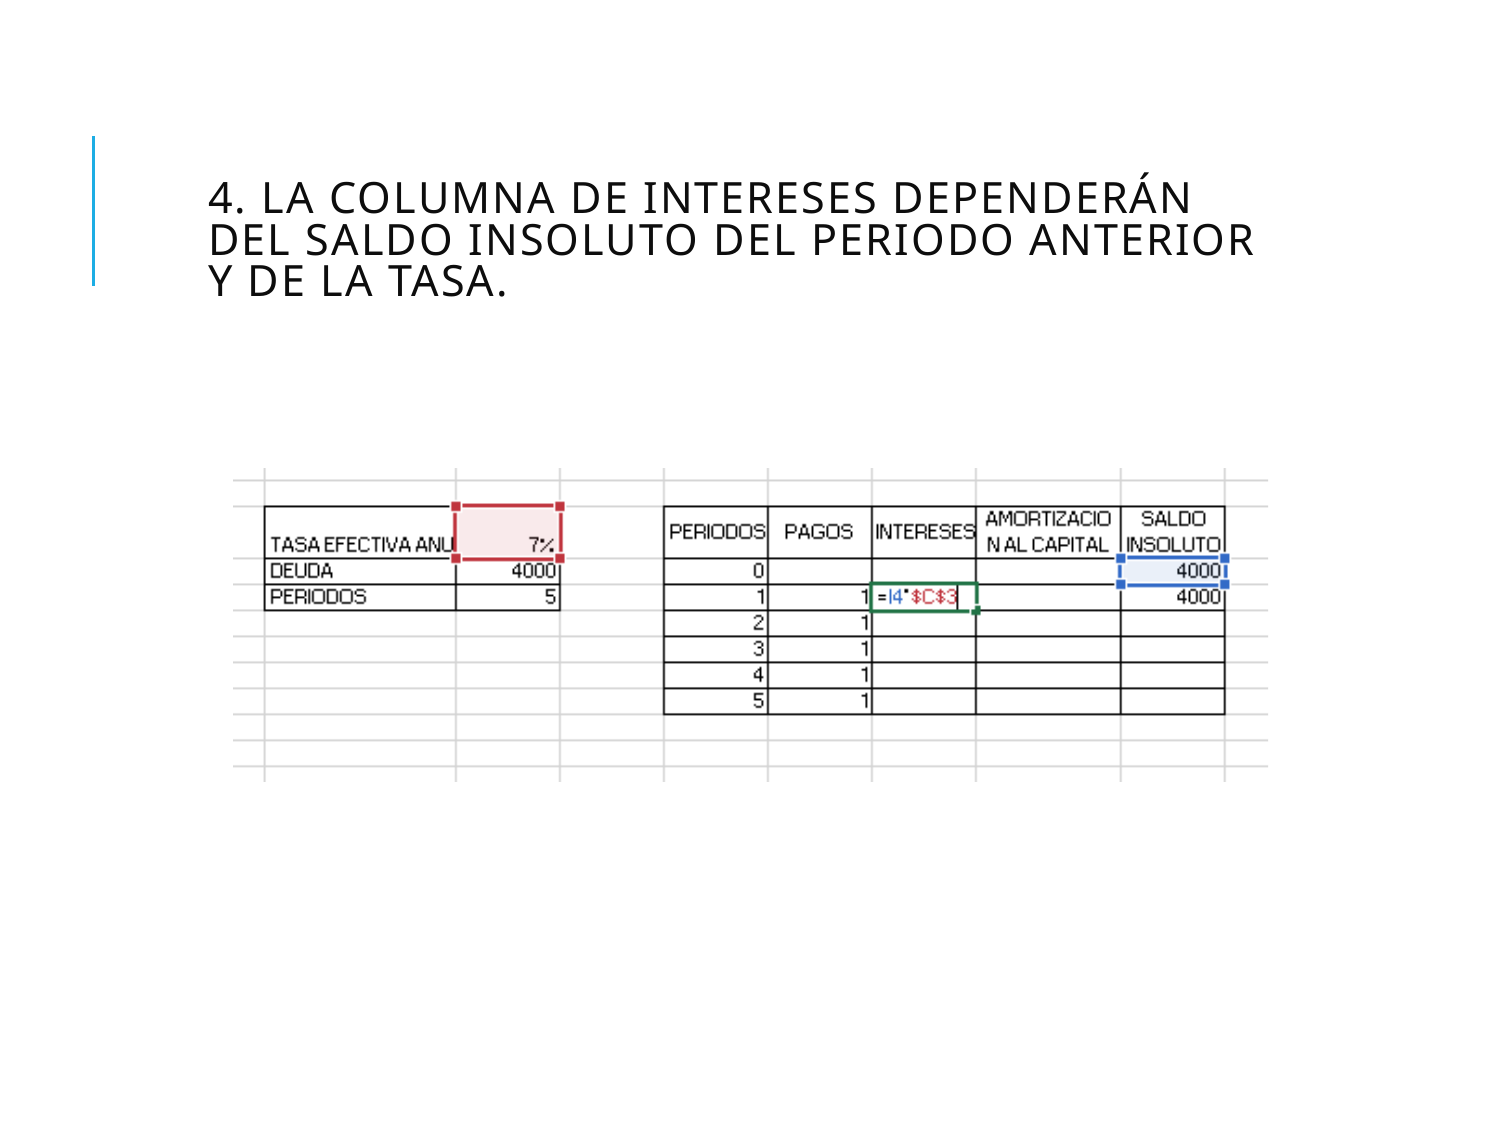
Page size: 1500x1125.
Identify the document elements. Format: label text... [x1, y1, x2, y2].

title 4. La columna de intereses dependerán del saldo insoluto del periodo anterior y de la tasa. [193, 172, 1309, 387]
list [232, 467, 1269, 783]
